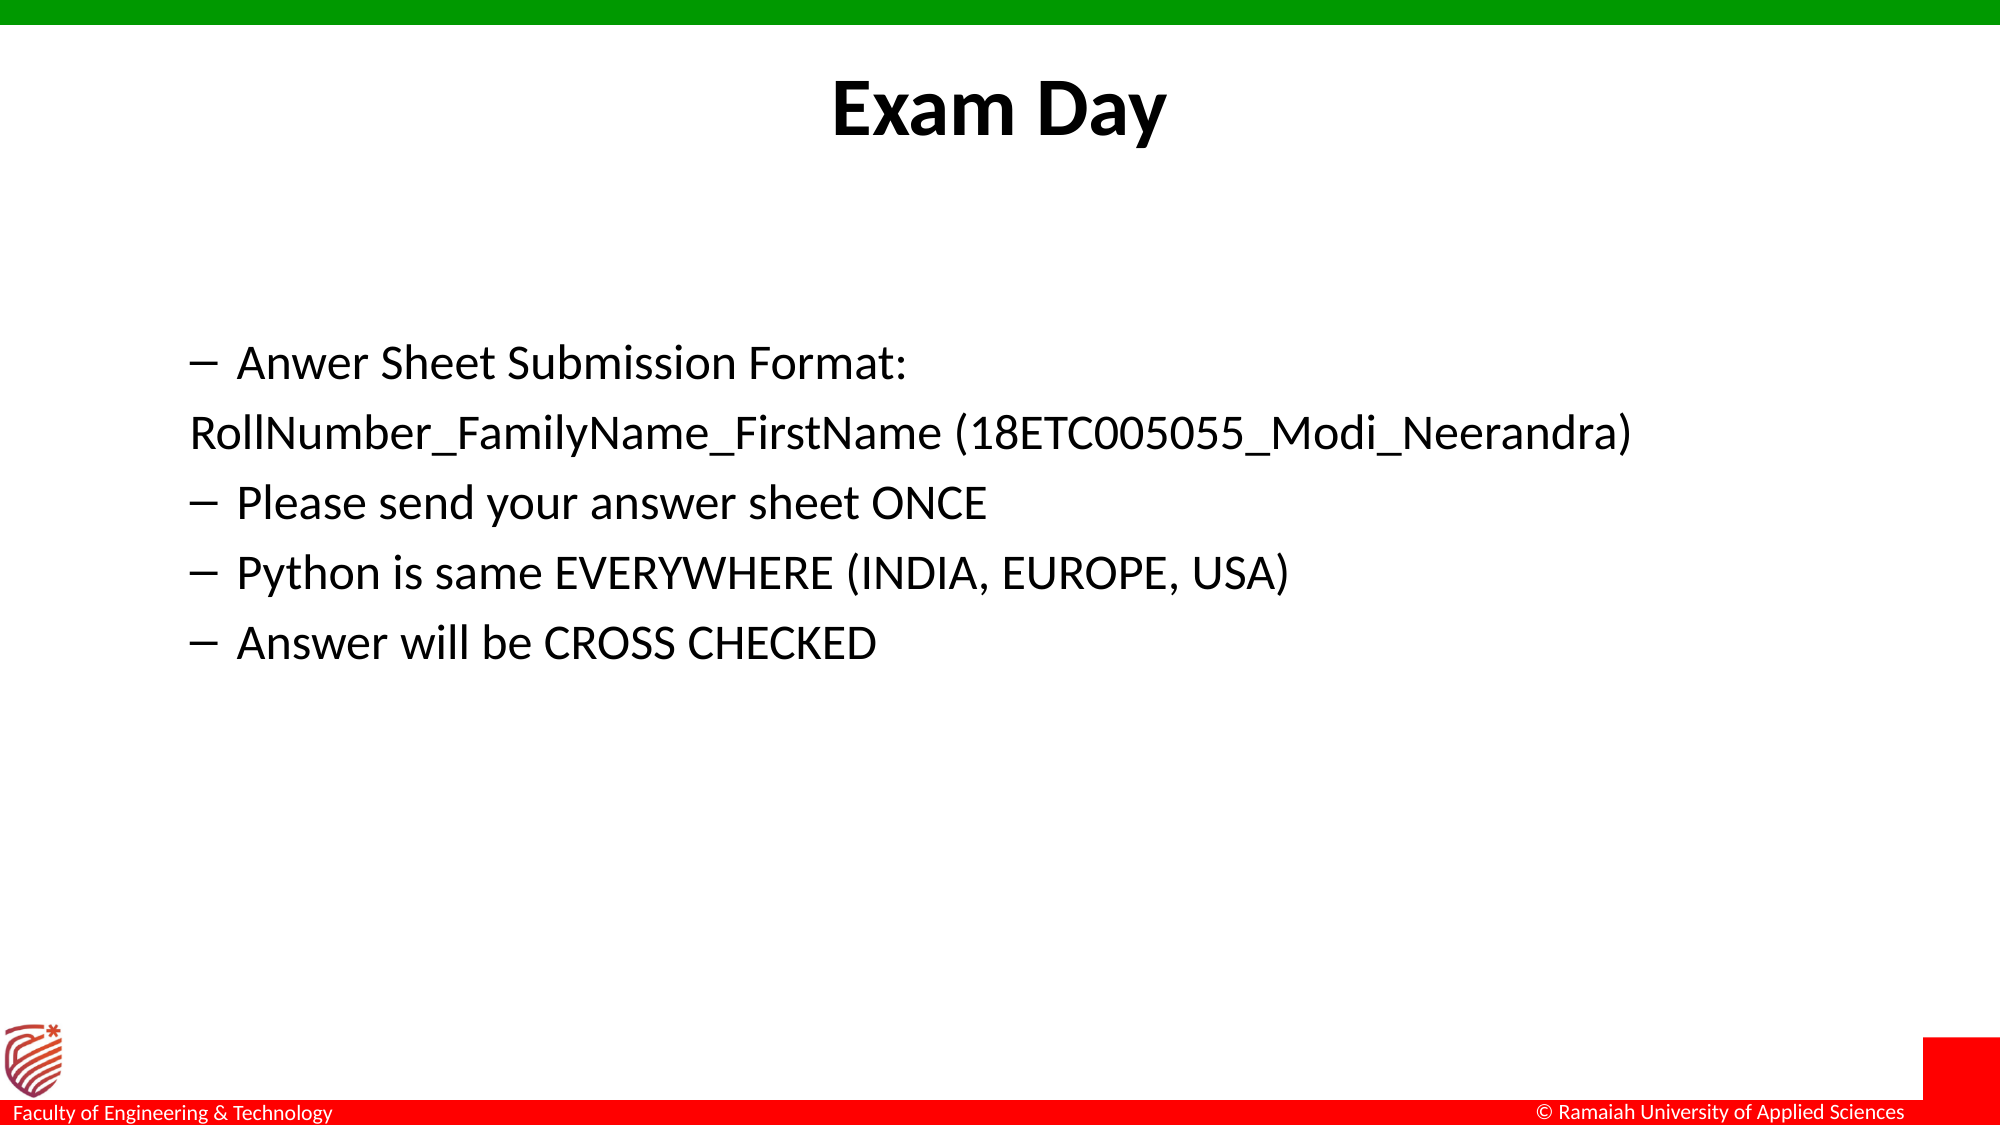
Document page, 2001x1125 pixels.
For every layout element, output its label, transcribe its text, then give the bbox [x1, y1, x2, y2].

picture [0, 1013, 69, 1100]
list Anwer Sheet Submission Format: RollNumber_FamilyName_FirstName (18ETC005055_Modi_Neerandra) Please send your answer sheet ONCE Python is same EVERYWHERE (INDIA, EUROPE, USA) Answer will be CROSS CHECKED [99, 181, 1900, 1005]
title Exam Day [99, 45, 1900, 181]
